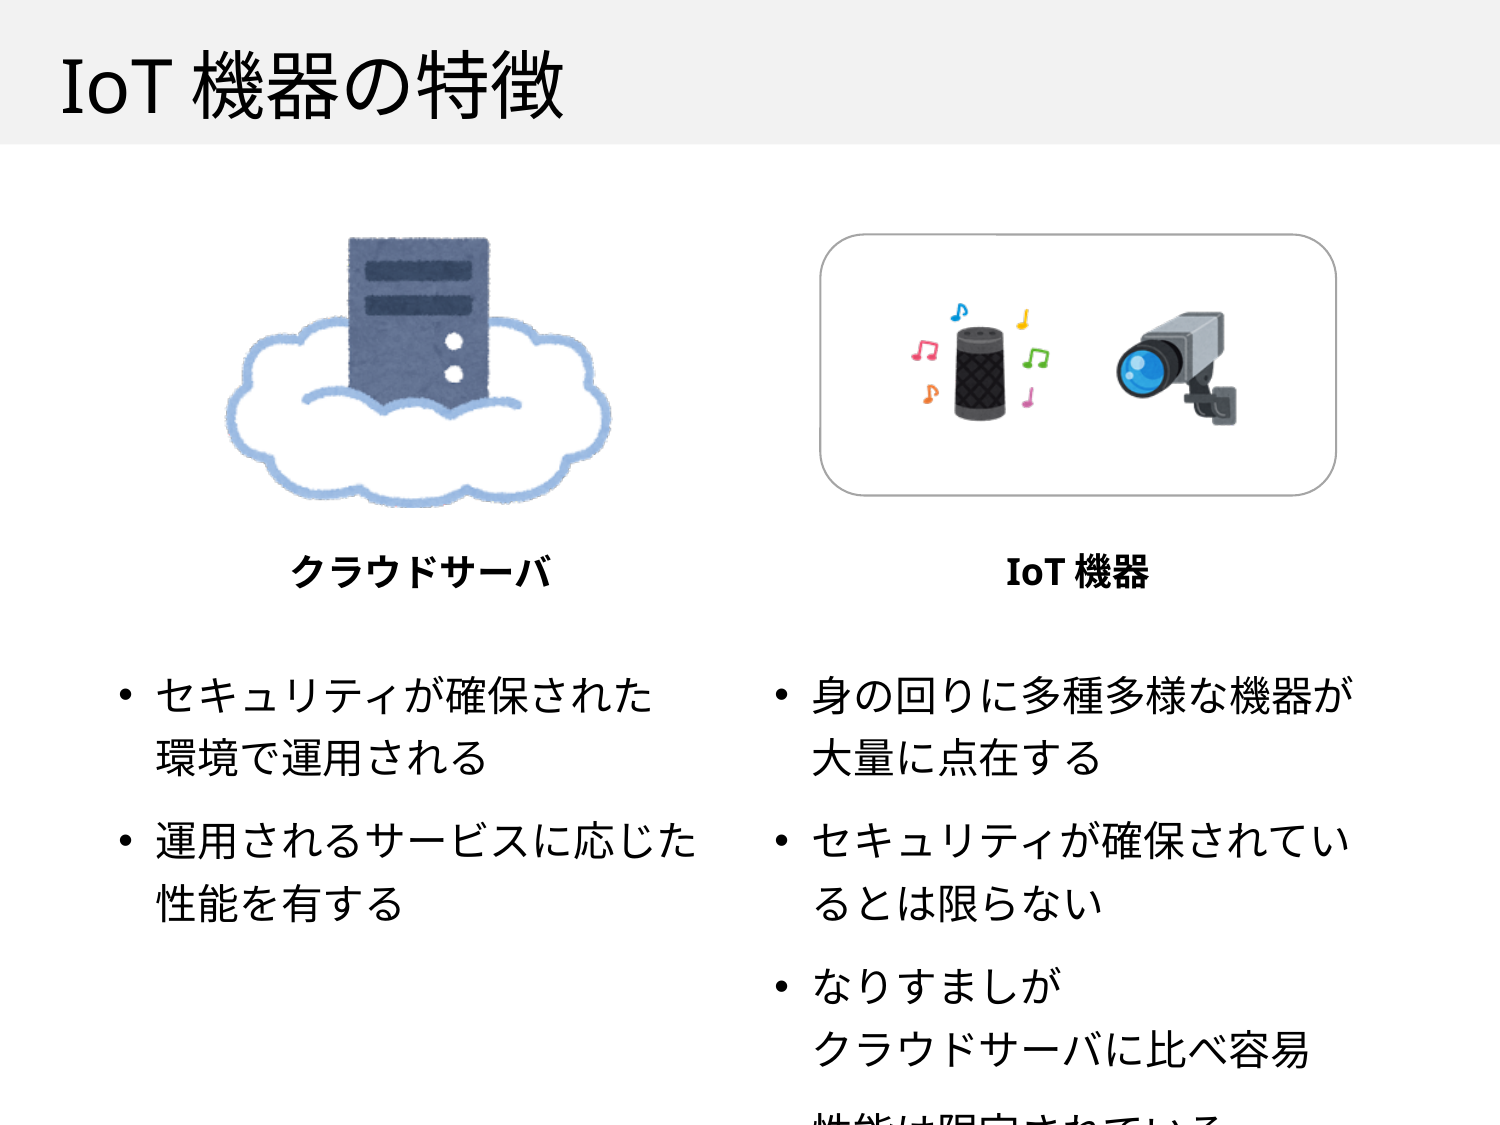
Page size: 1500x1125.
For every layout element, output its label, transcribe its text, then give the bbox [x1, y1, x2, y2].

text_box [820, 234, 1337, 496]
list 身の回りに多種多様な機器が大量に点在する セキュリティが確保されているとは限らない なりすましが クラウドサーバに比べ容易 性能は限定されている [759, 649, 1398, 1055]
list セキュリティが確保された 環境で運用される 運用されるサービスに応じた性能を有する [103, 649, 738, 1055]
text_box IoT機器 [991, 540, 1165, 601]
picture [122, 222, 720, 508]
title IoT機器の特徴 [45, 0, 1455, 145]
text_box クラウドサーバ [274, 541, 567, 602]
